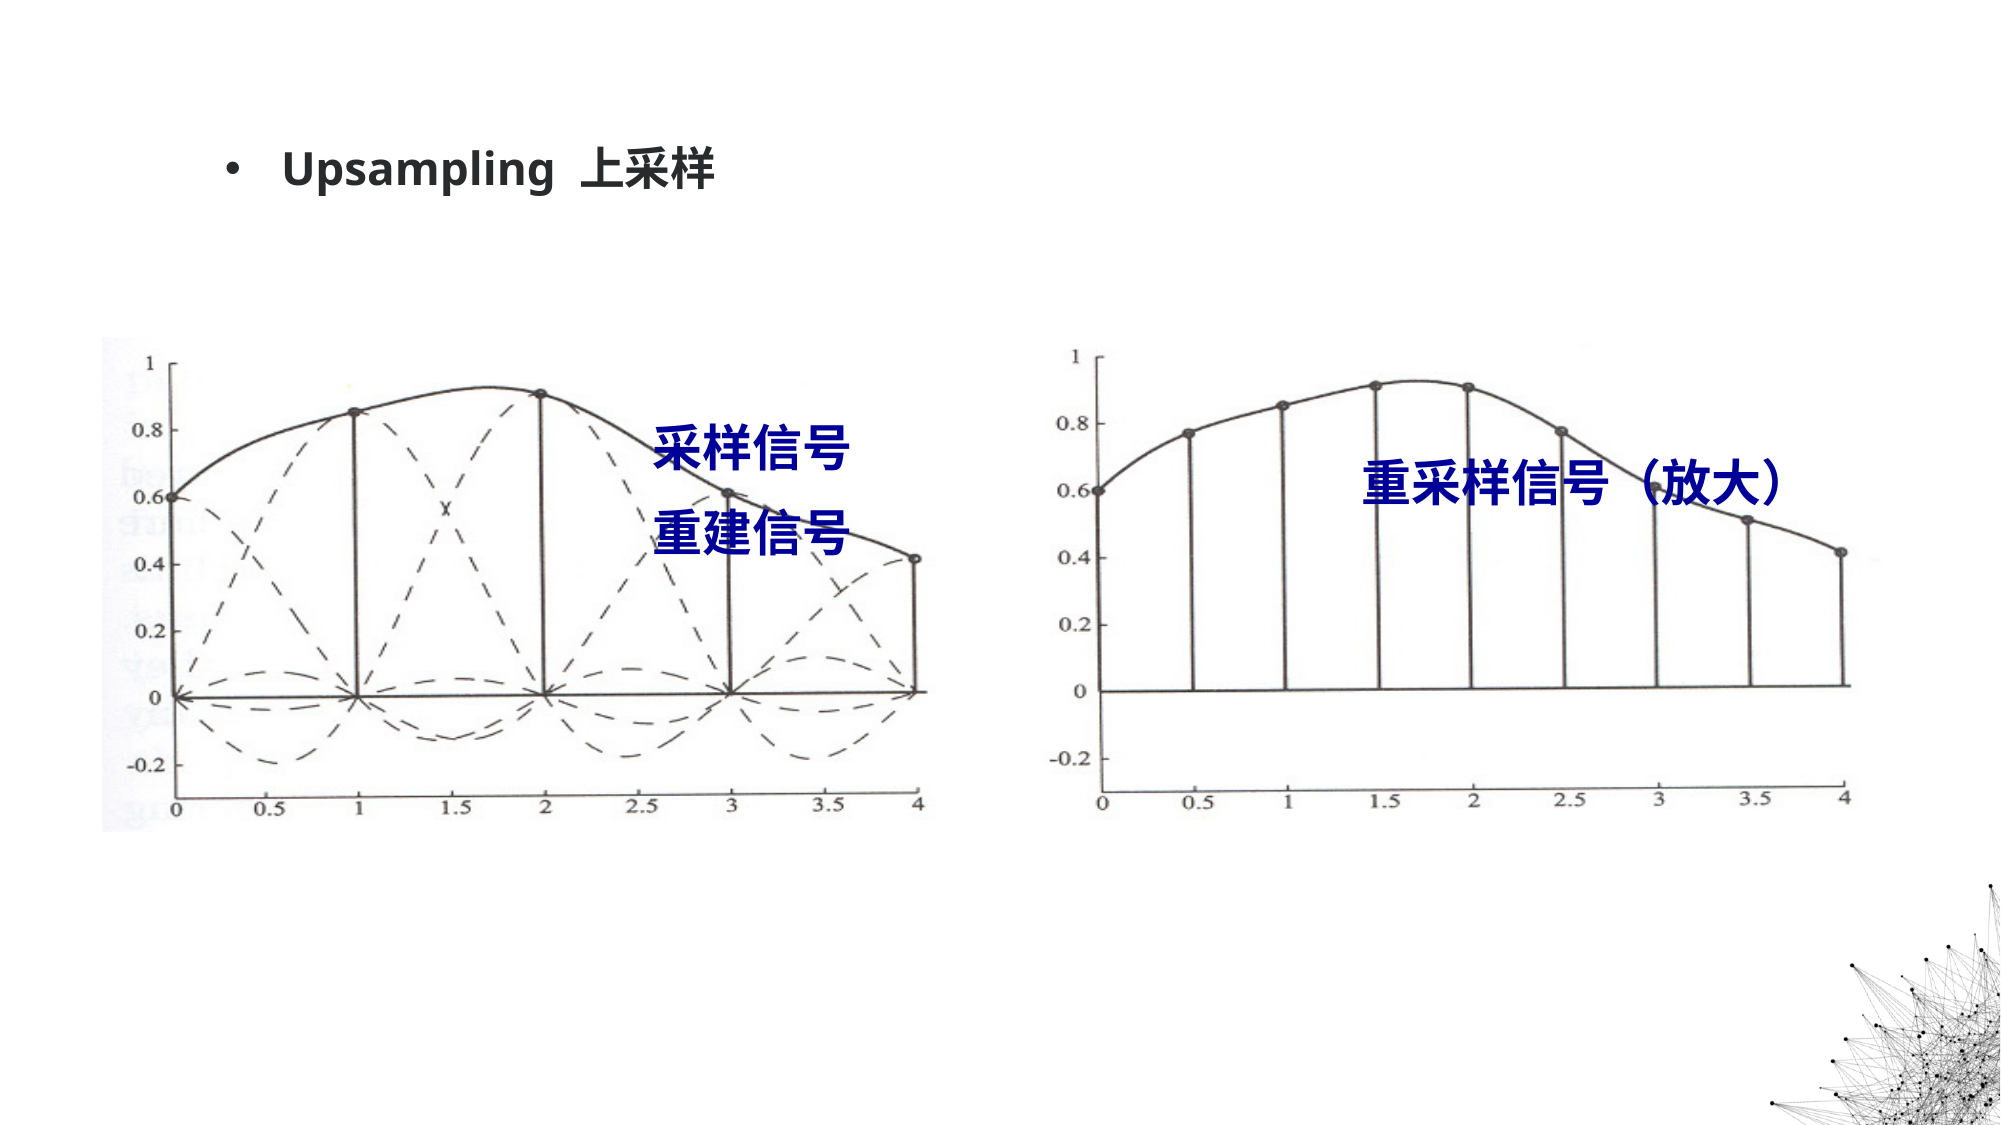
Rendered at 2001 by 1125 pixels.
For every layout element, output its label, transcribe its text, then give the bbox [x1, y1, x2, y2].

title Upsampling 上采样 [66, 65, 1835, 242]
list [102, 337, 1883, 832]
picture [1691, 882, 2001, 1125]
